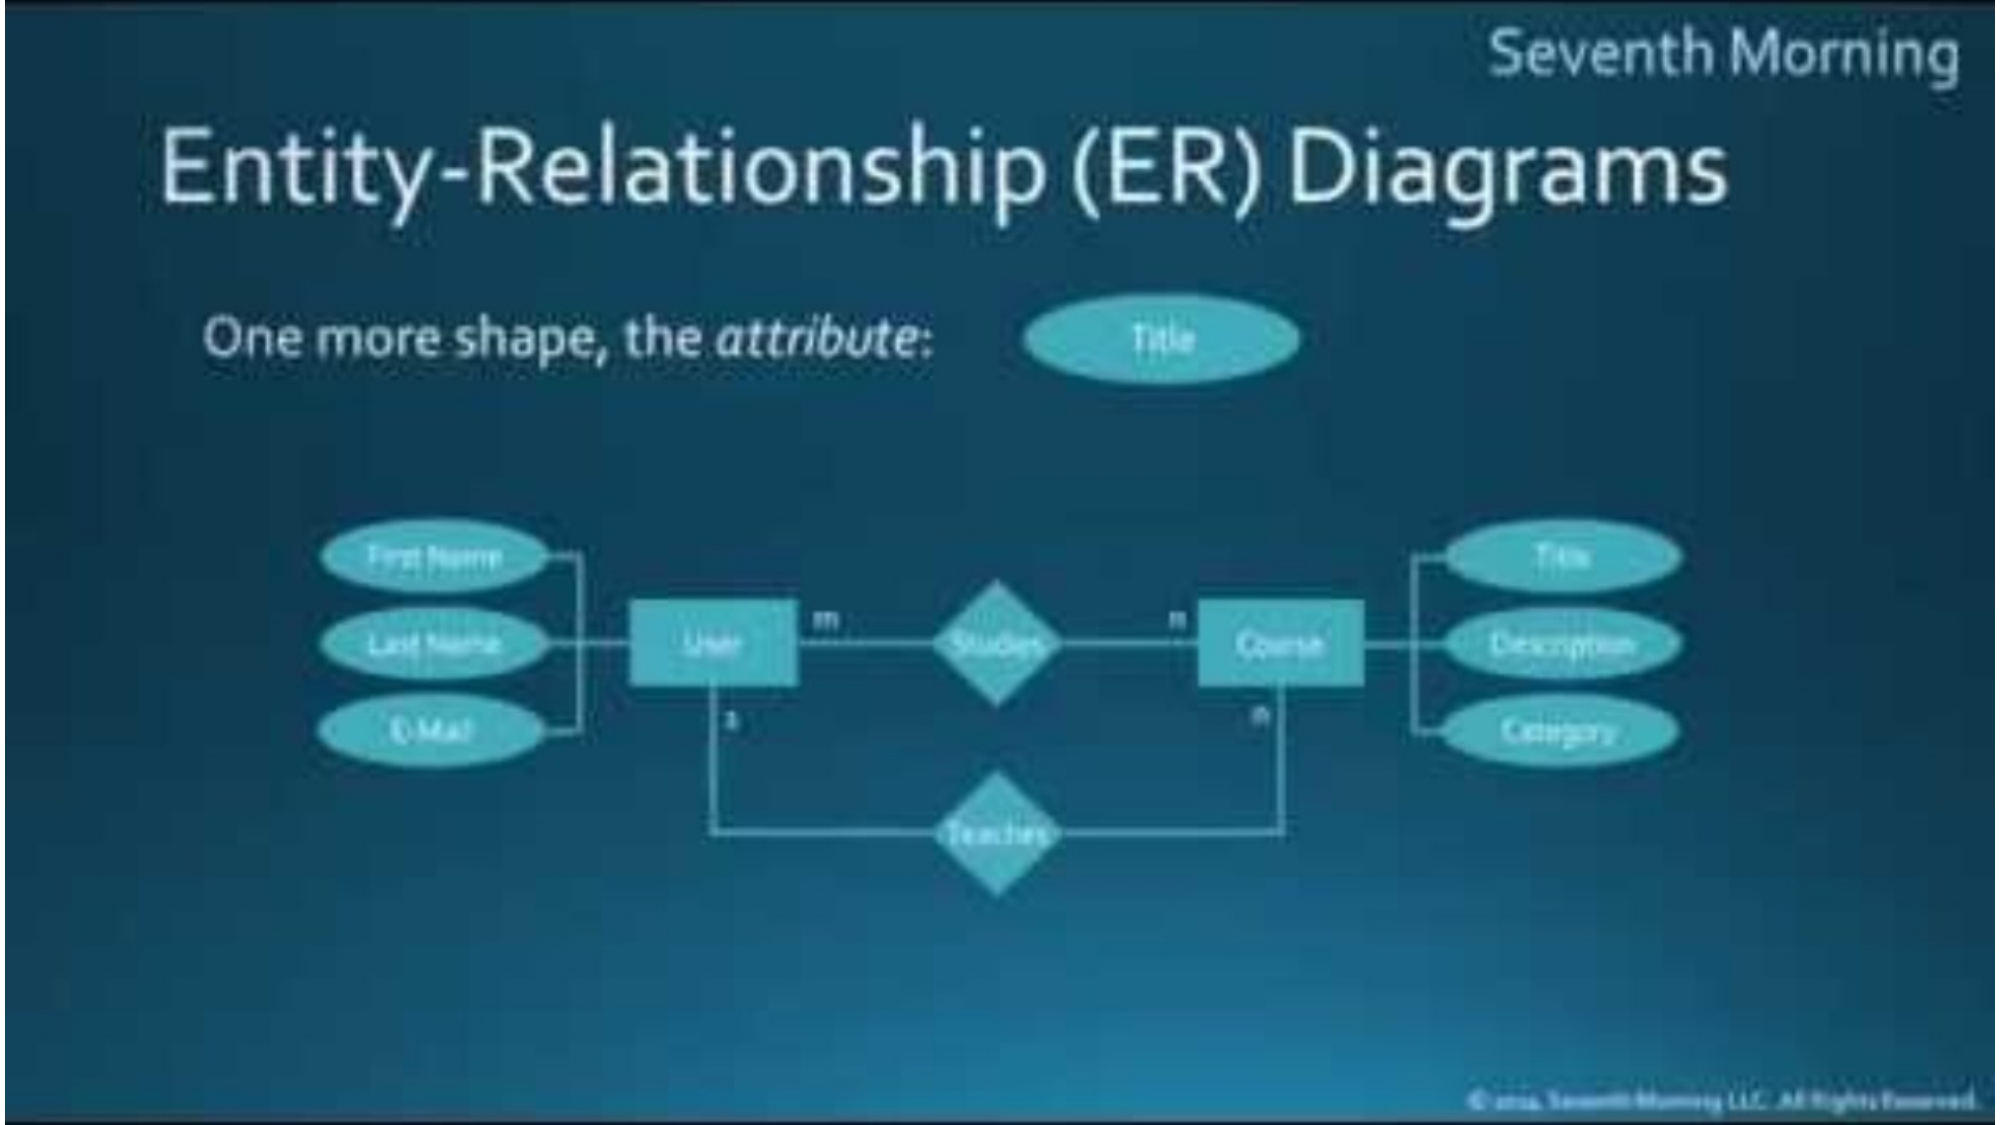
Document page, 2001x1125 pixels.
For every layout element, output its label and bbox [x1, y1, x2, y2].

text_box [3, 0, 1997, 1125]
